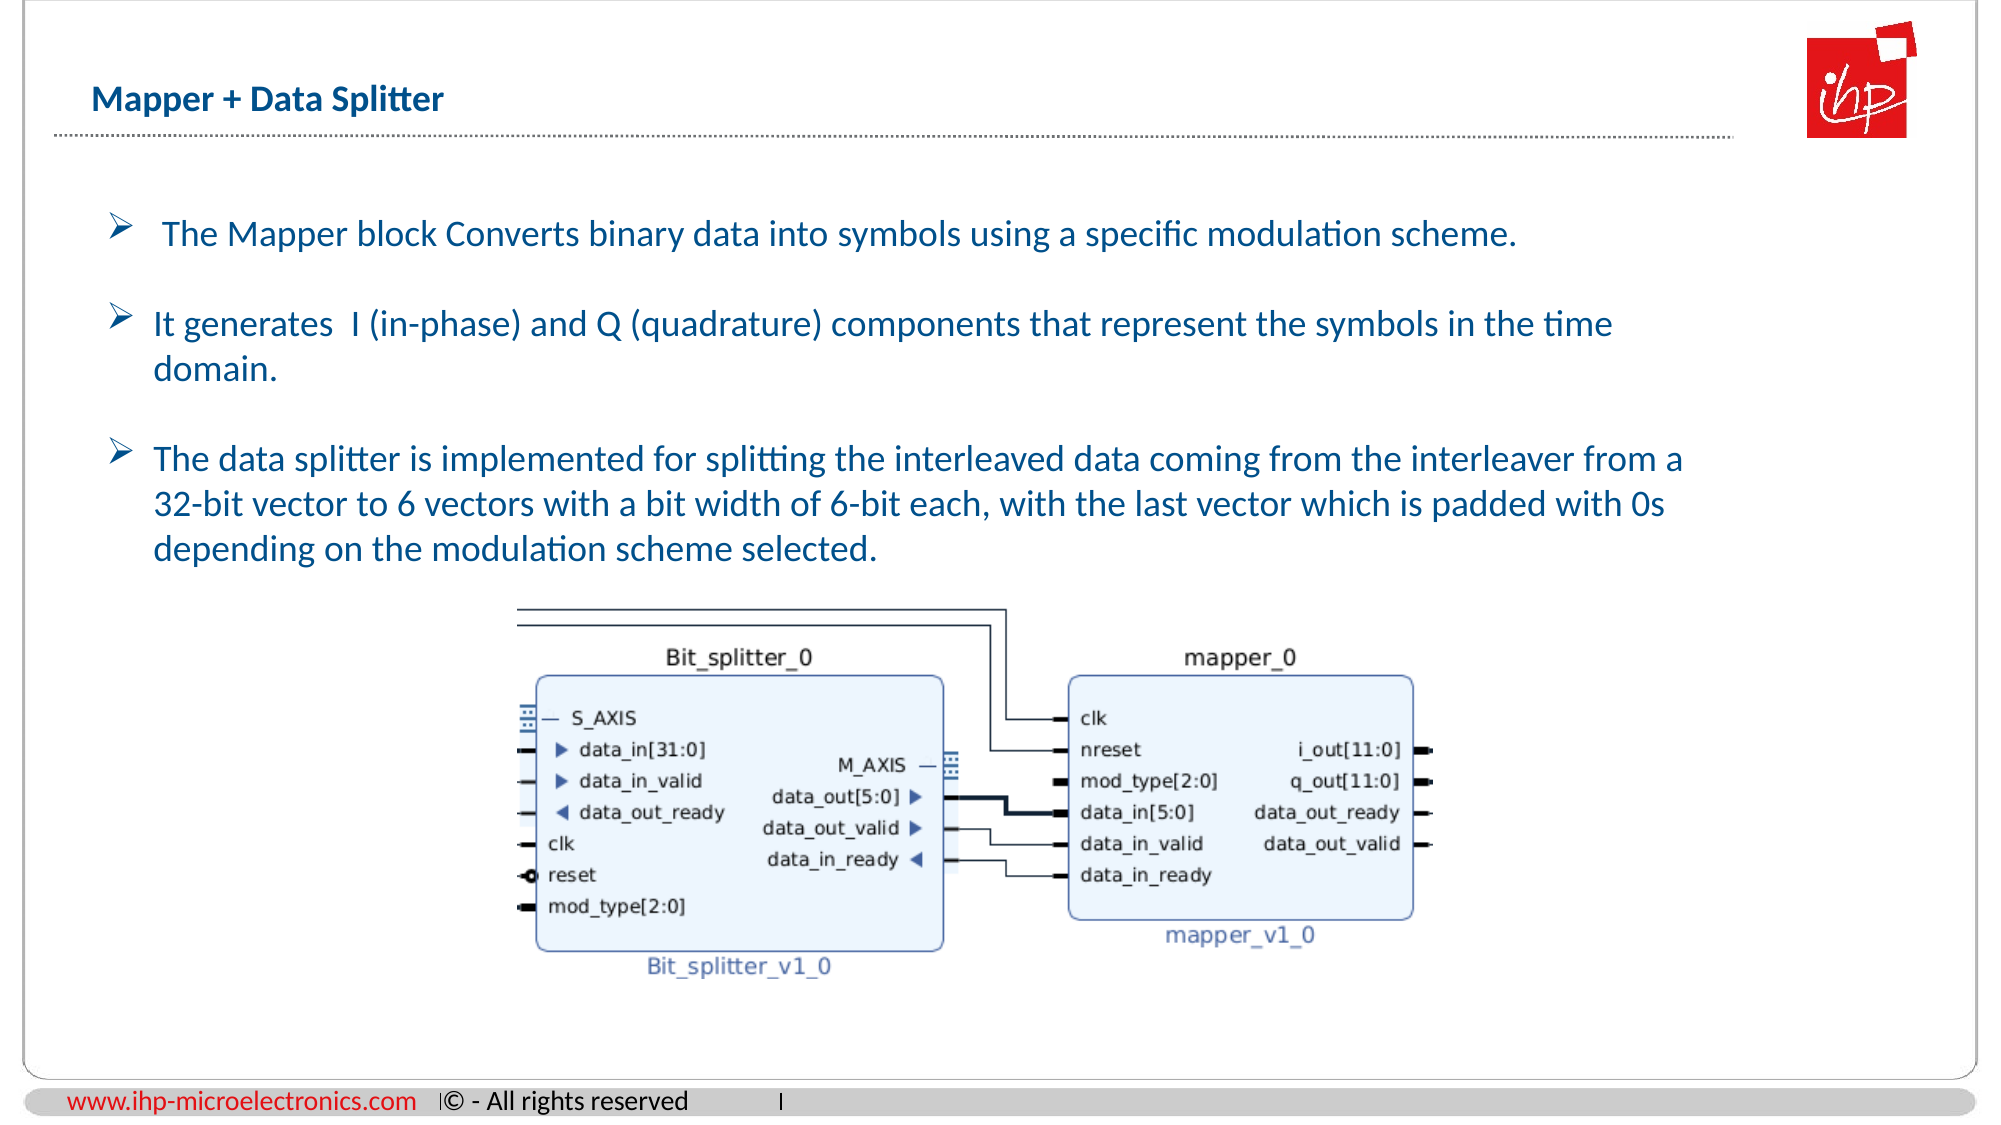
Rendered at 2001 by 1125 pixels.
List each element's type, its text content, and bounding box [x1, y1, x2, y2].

text_box The Mapper block Converts binary data into symbols using a specific modulation scheme. It generates I (in-phase) and Q (quadrature) components that represent the symbols in the time domain. The data splitter is implemented for splitting the interleaved data coming from the interleaver from a 32-bit vector to 6 vectors with a bit width of 6-bit each, with the last vector which is padded with 0s depending on the modulation scheme selected. [91, 201, 1710, 757]
picture [0, 0, 2001, 1125]
text_box Mapper + Data Splitter [76, 66, 868, 127]
